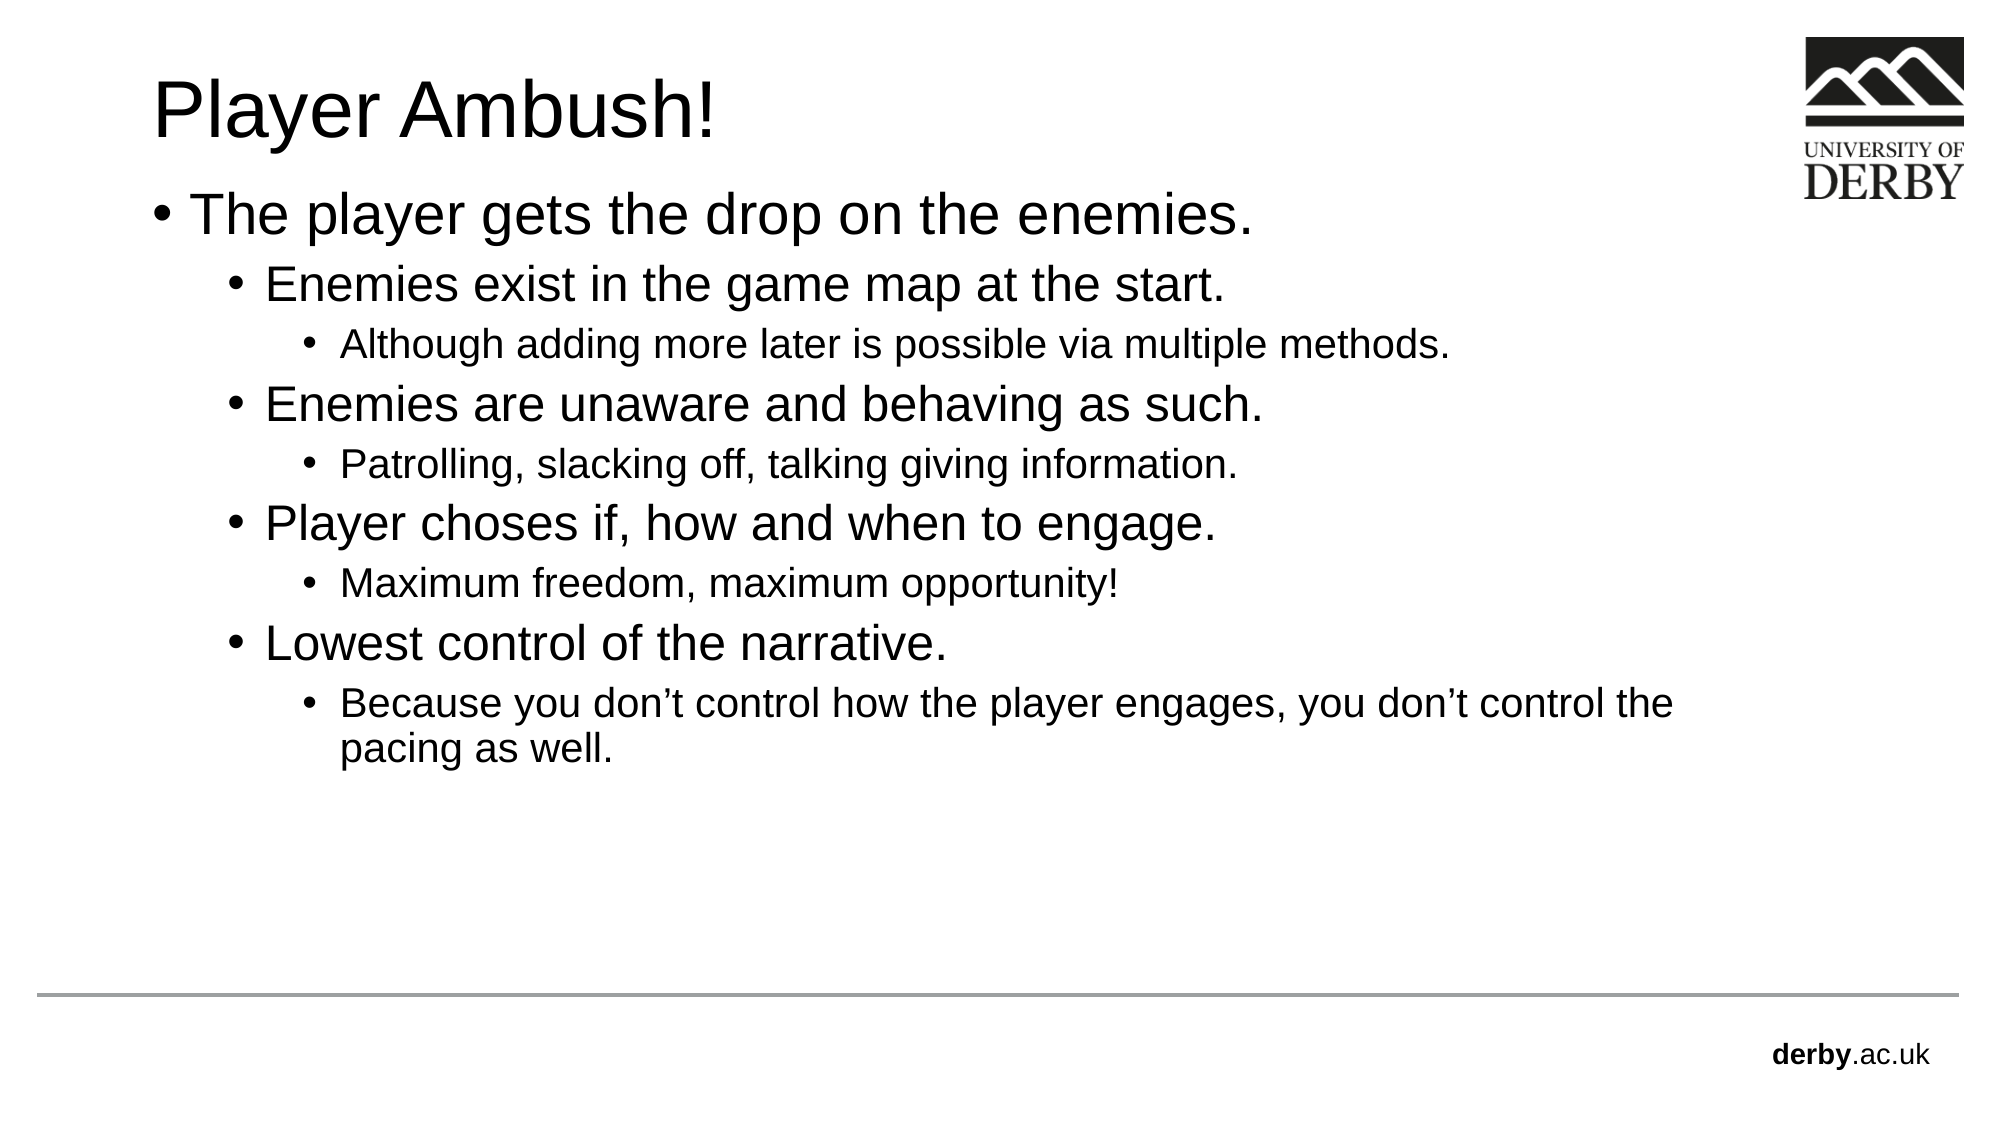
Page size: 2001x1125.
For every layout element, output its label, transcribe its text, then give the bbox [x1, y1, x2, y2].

picture [1804, 37, 1964, 199]
list The player gets the drop on the enemies. Enemies exist in the game map at the start. Although adding more later is possible via multiple methods. Enemies are unaware and behaving as such. Patrolling, slacking off, talking giving information. Player choses if, how and when to engage. Maximum freedom, maximum opportunity! Lowest control of the narrative. Because you don’t control how the player engages, you don’t control the pacing as well. [137, 177, 1791, 985]
title Player Ambush! [137, 59, 1791, 163]
